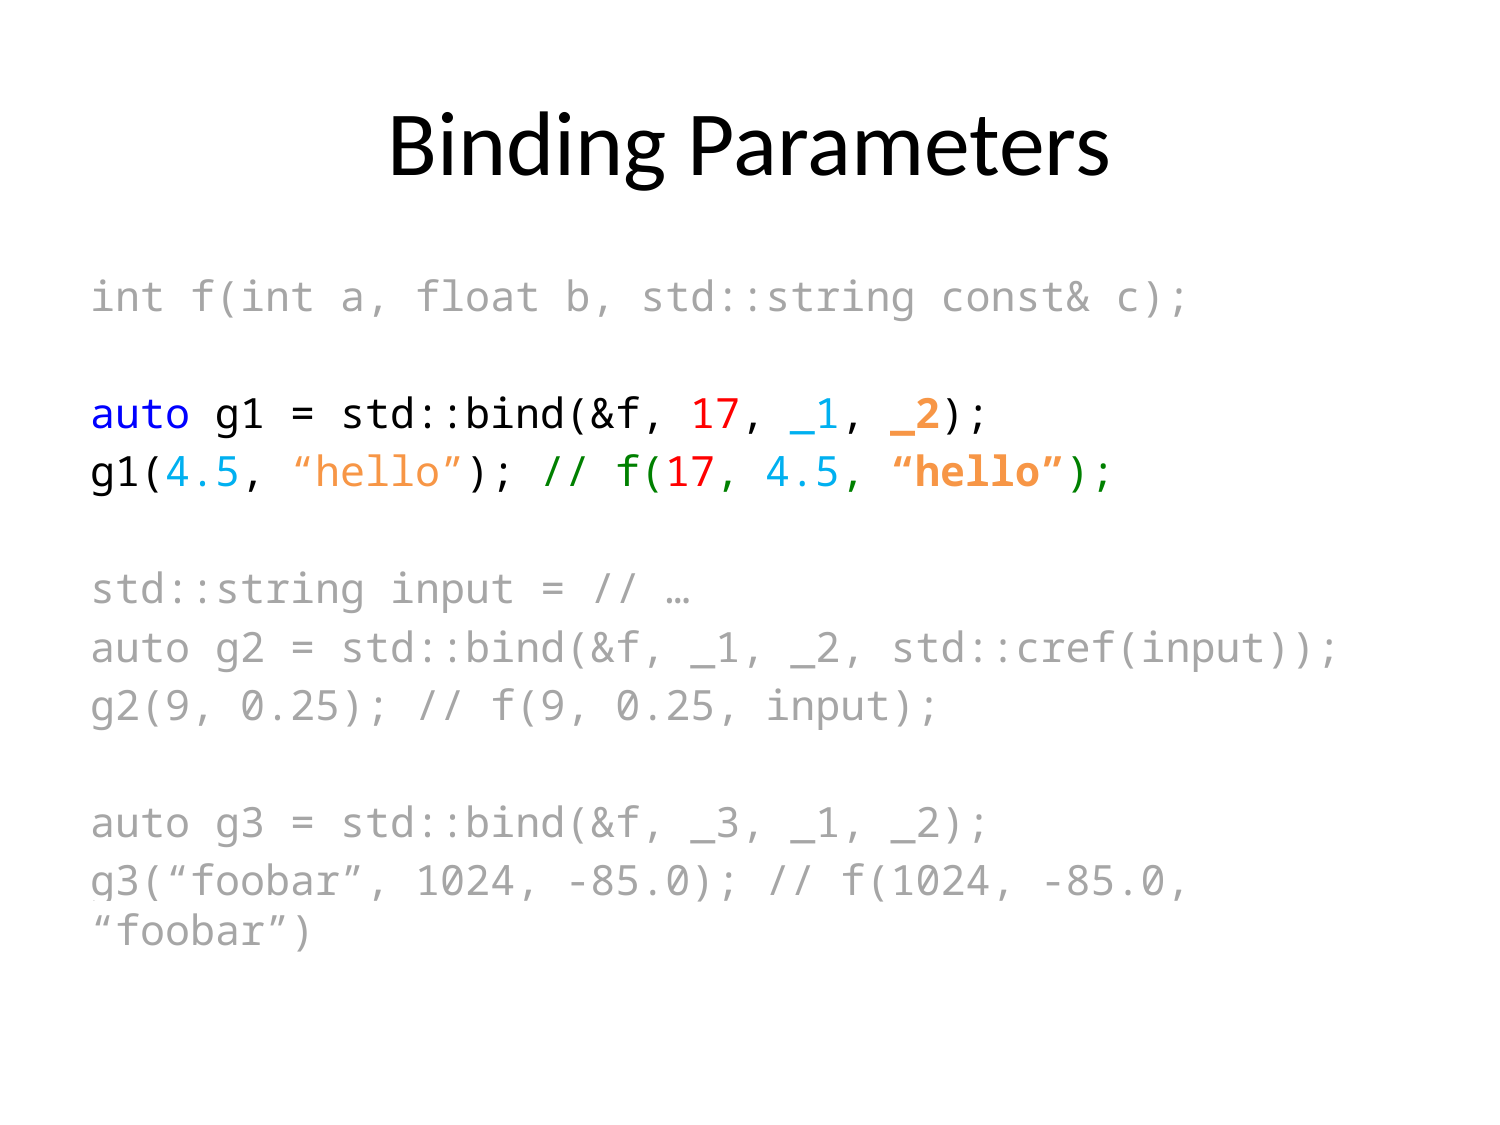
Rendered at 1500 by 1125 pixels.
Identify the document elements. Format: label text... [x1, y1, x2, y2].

title Binding Parameters [75, 45, 1425, 233]
list int f(int a, float b, std::string const& c); auto g1 = std::bind(&f, 17, _1, _2); g1(4.5, “hello”); // f(17, 4.5, “hello”); std::string input = // … auto g2 = std::bind(&f, _1, _2, std::cref(input)); g2(9, 0.25); // f(9, 0.25, input); auto g3 = std::bind(&f, _3, _1, _2); g3(“foobar”, 1024, -85.0); // f(1024, -85.0, “foobar”) [75, 262, 1425, 1005]
